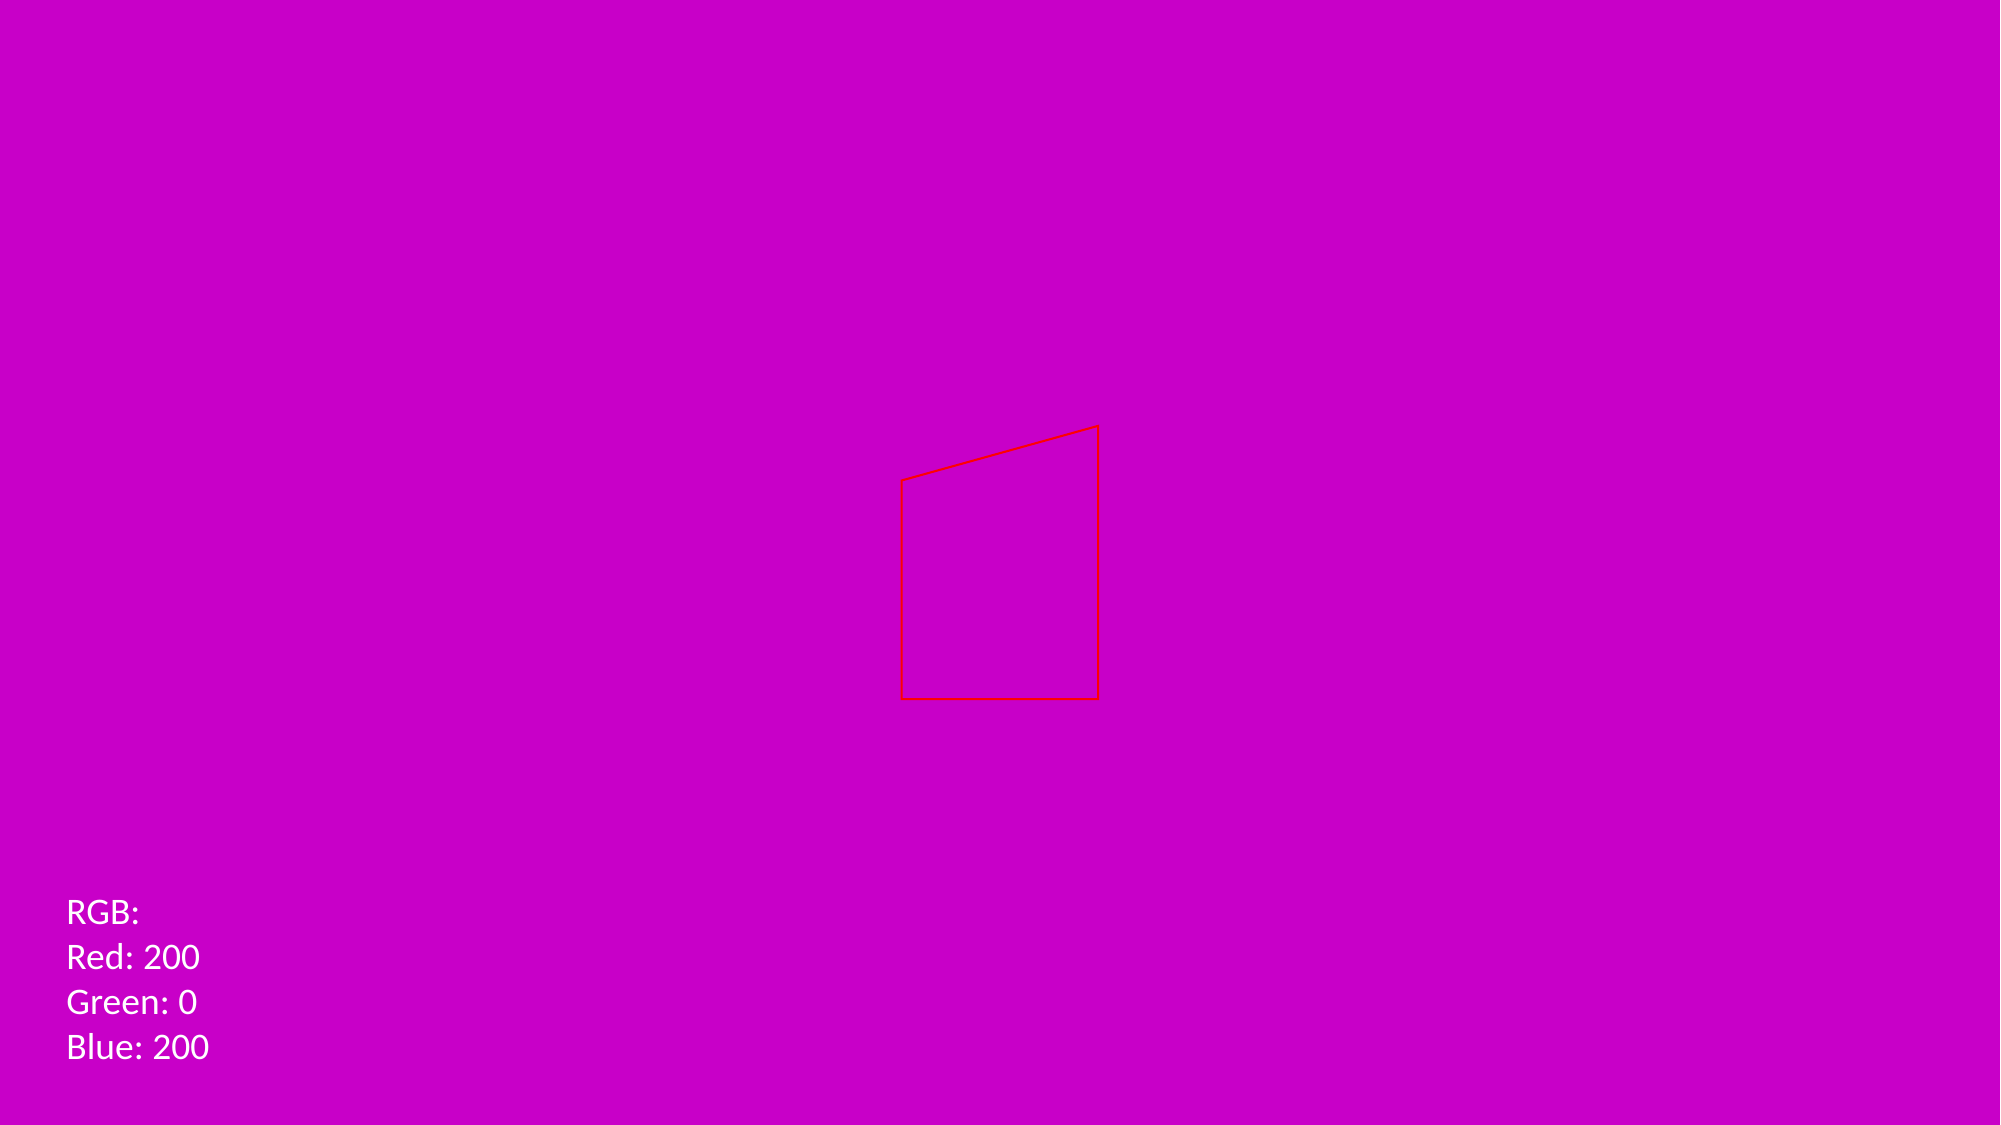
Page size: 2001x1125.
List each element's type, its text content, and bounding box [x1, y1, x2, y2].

text_box RGB: Red: 200 Green: 0 Blue: 200 [51, 879, 225, 1075]
text_box [900, 424, 1100, 701]
